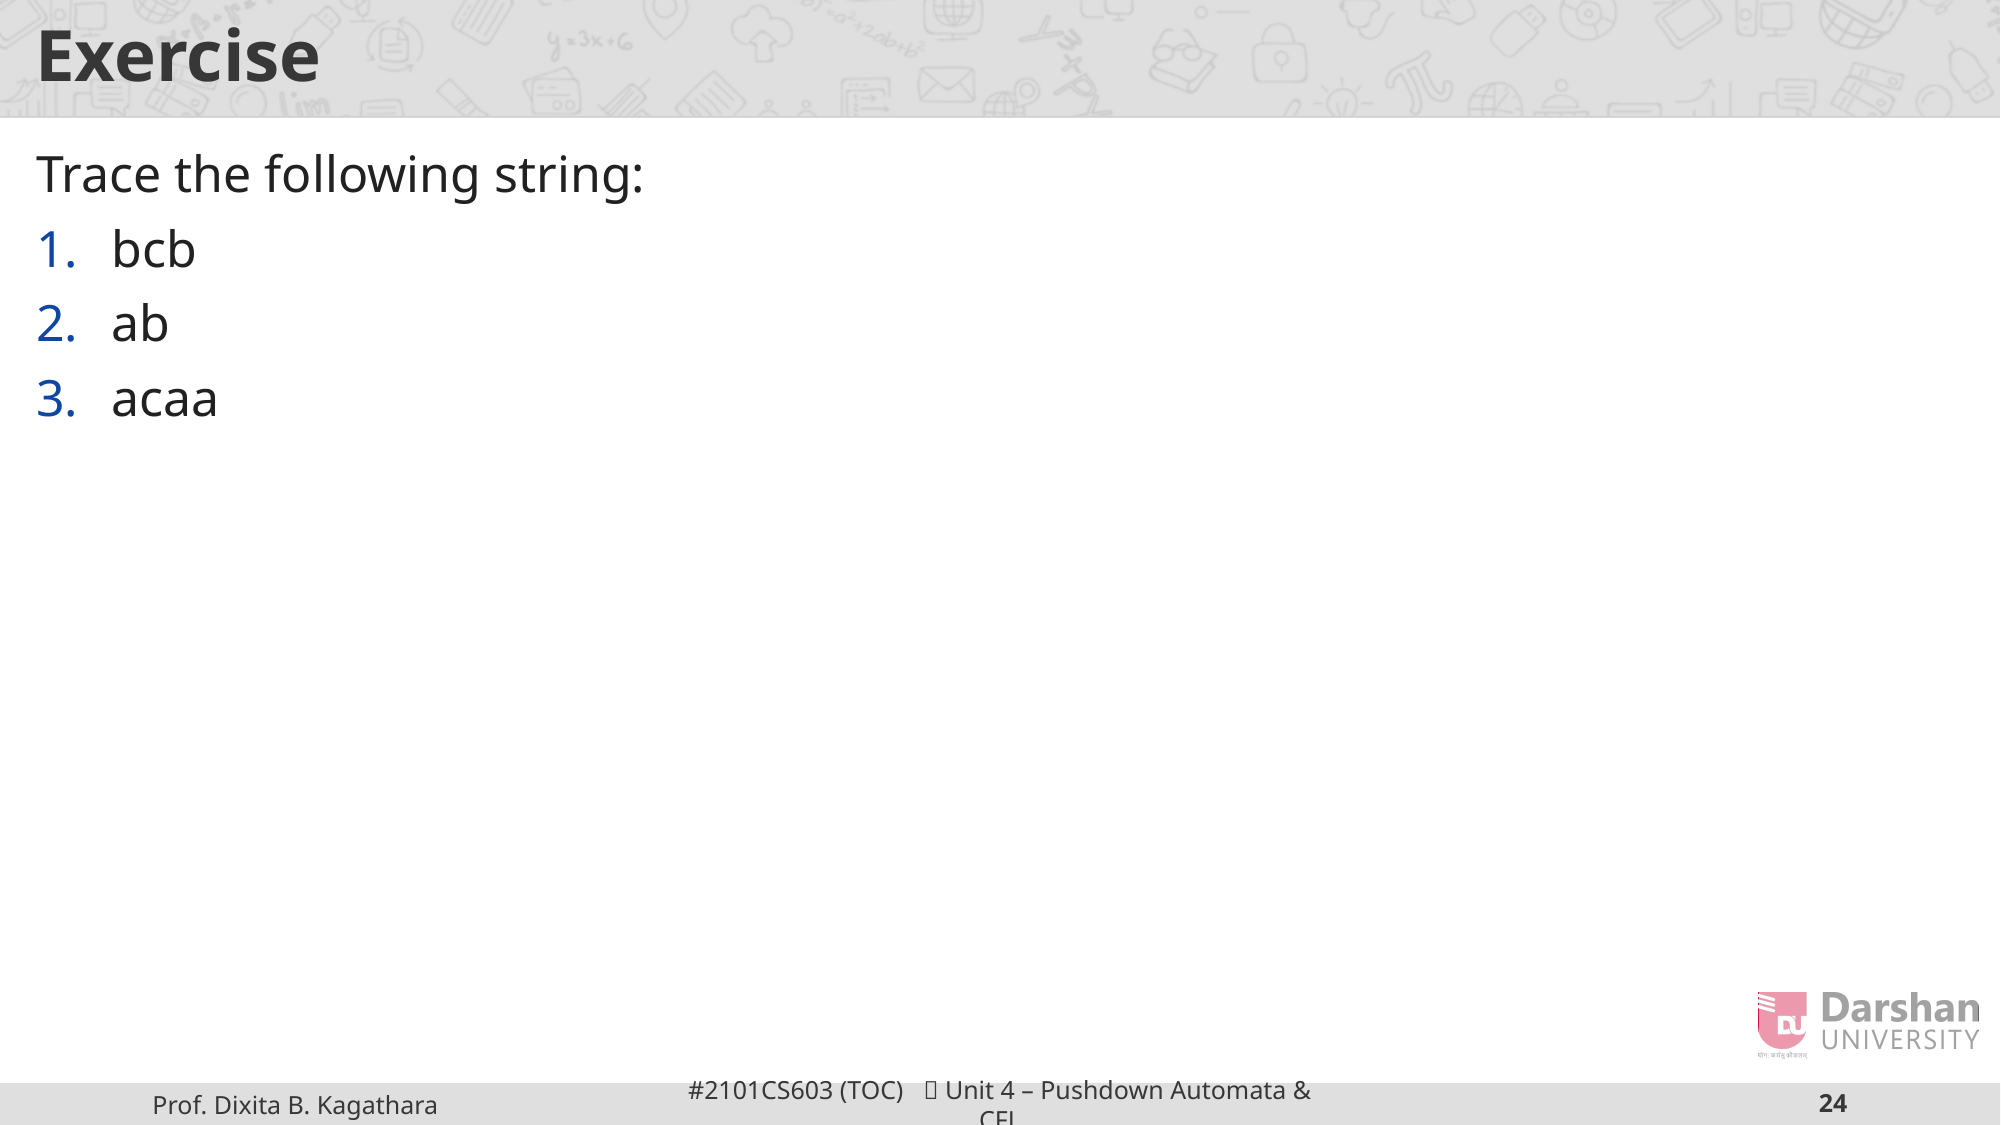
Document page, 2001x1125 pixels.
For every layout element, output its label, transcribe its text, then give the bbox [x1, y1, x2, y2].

title Exercise [0, 0, 2000, 117]
list Trace the following string: bcb ab acaa [21, 141, 1979, 1059]
